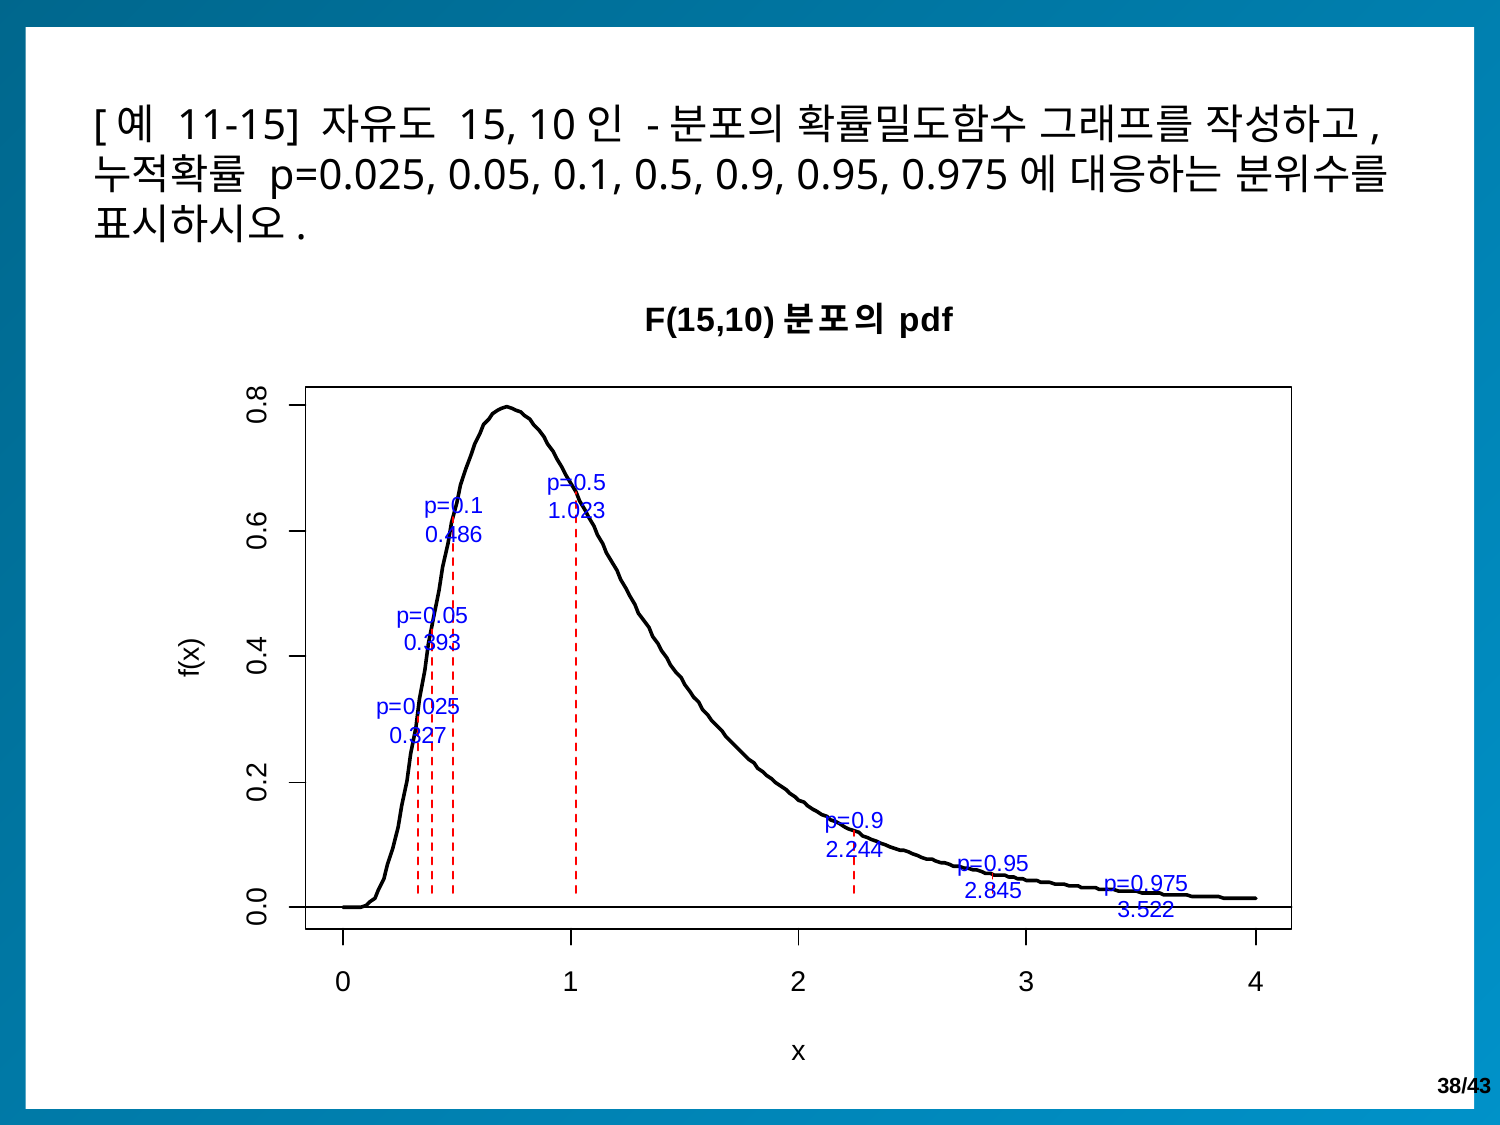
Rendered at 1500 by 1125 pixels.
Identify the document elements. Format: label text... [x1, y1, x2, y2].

text_box [예 11-15] 자유도 15, 10인 -분포의 확률밀도함수 그래프를 작성하고, 누적확률 p=0.025, 0.05, 0.1, 0.5, 0.9, 0.95, 0.975에 대응하는 분위수를 표시하시오. [78, 89, 1459, 282]
picture [166, 247, 1363, 1102]
